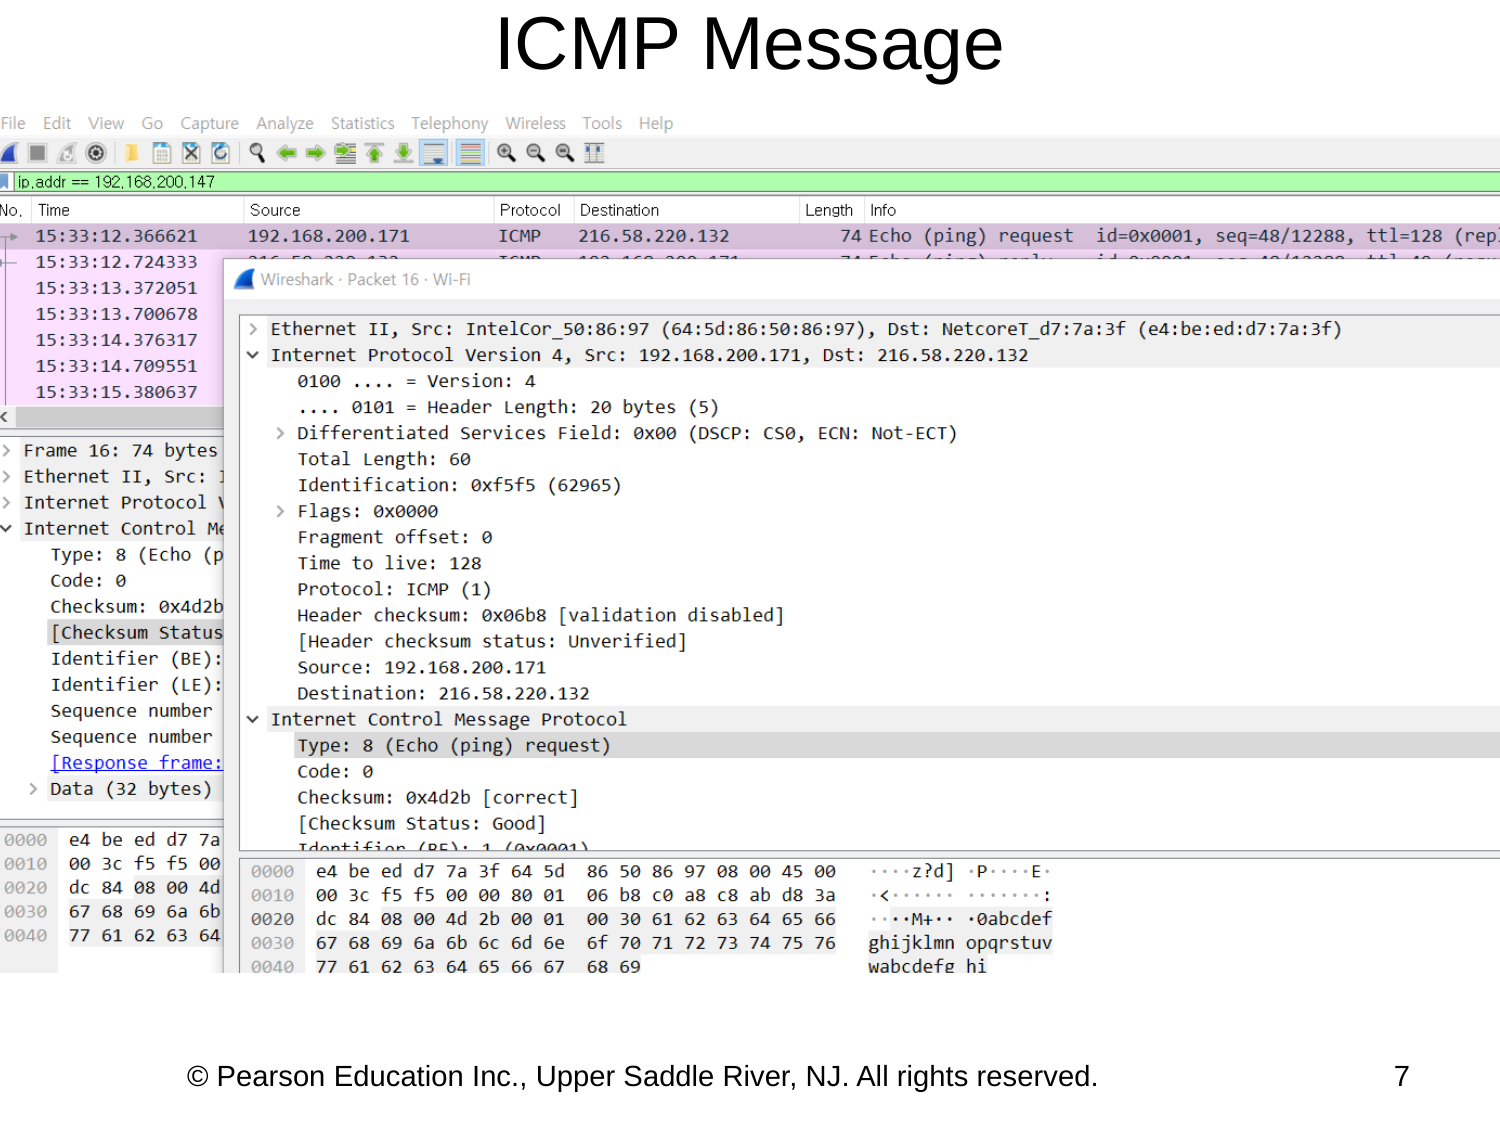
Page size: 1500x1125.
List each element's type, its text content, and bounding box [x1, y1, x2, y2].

picture [0, 113, 1500, 974]
title ICMP Message [37, 0, 1463, 79]
footer © Pearson Education Inc., Upper Saddle River, NJ. All rights reserved. [87, 1049, 1201, 1103]
slide_number 7 [1224, 1049, 1426, 1103]
